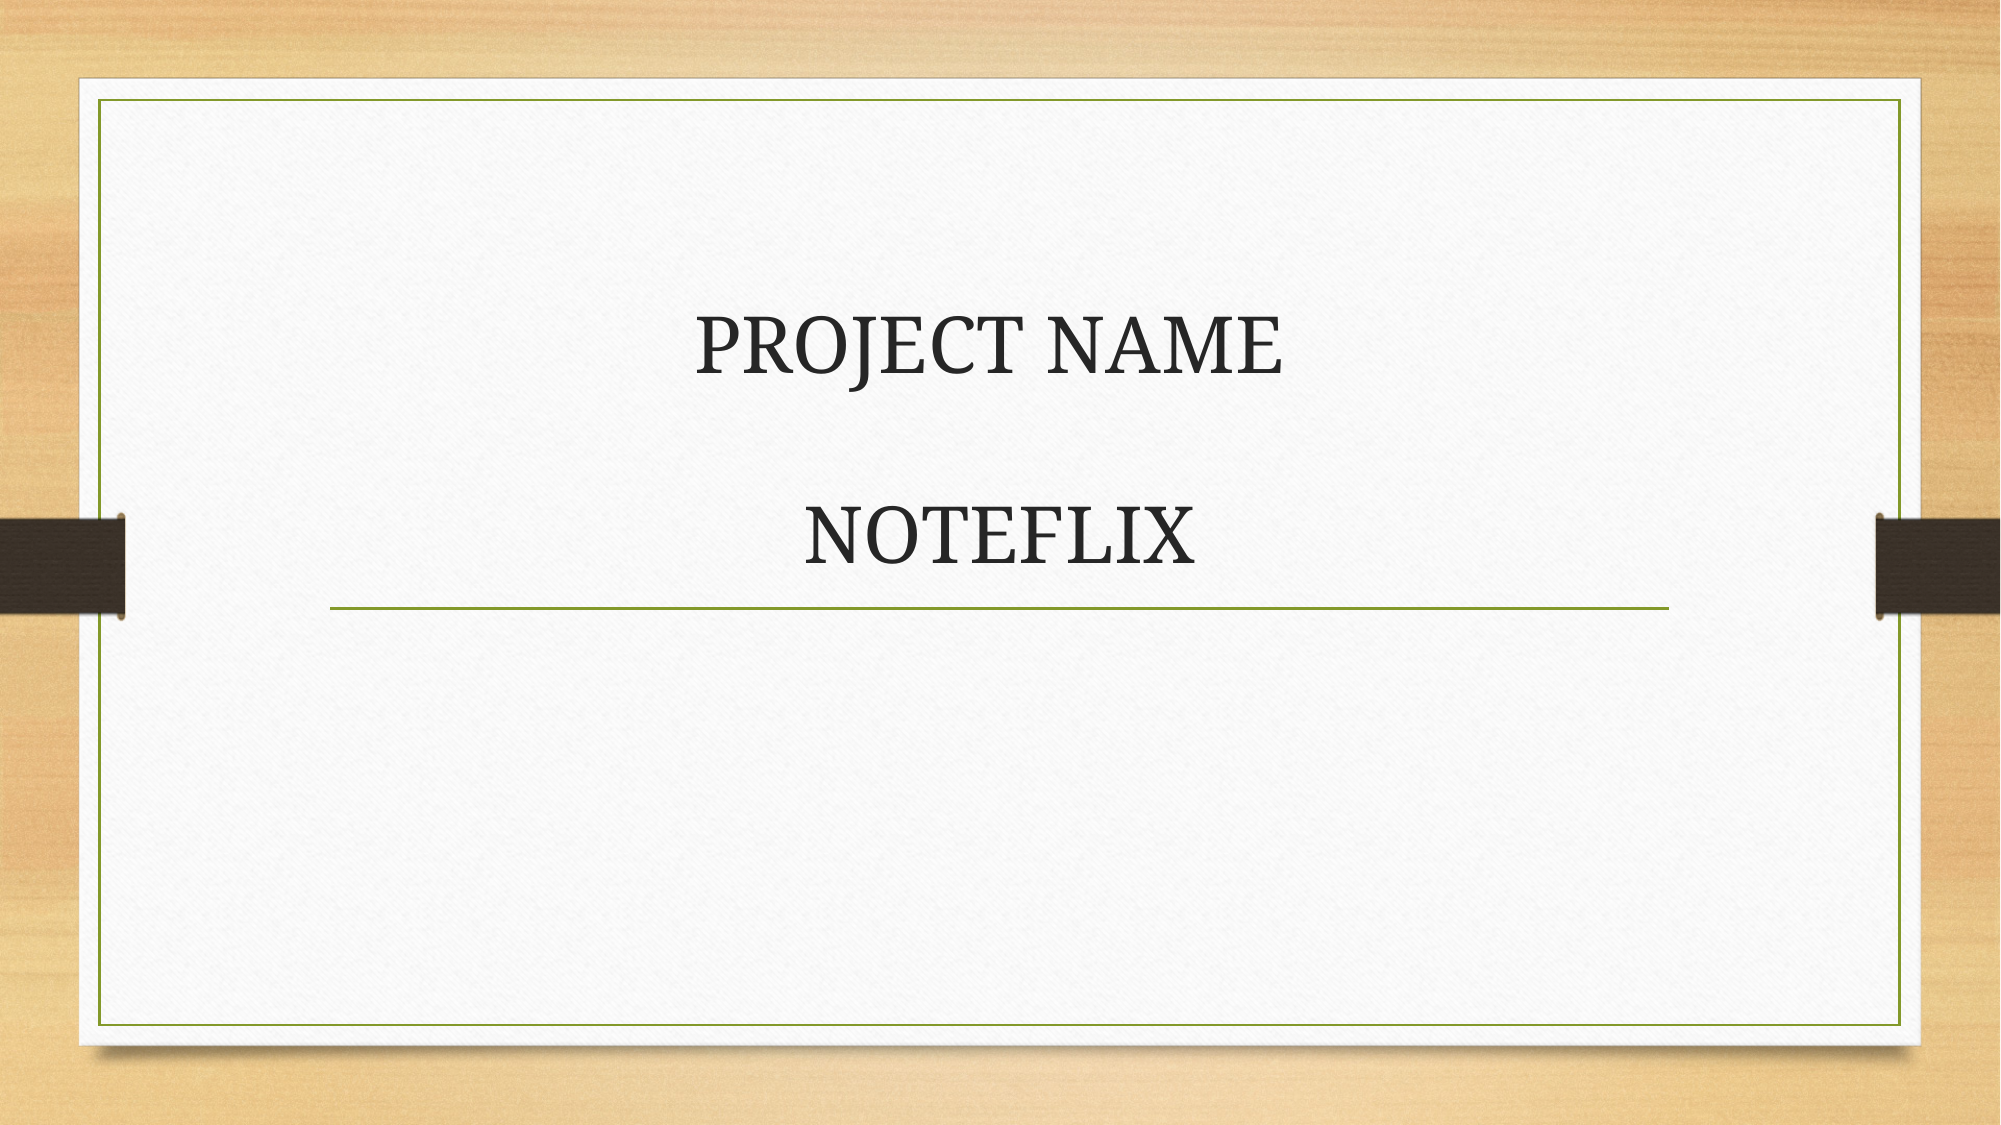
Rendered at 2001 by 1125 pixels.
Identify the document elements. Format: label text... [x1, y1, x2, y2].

title PROJECT NAME NOTEFLIX [330, 287, 1669, 587]
picture [0, 0, 2001, 1125]
